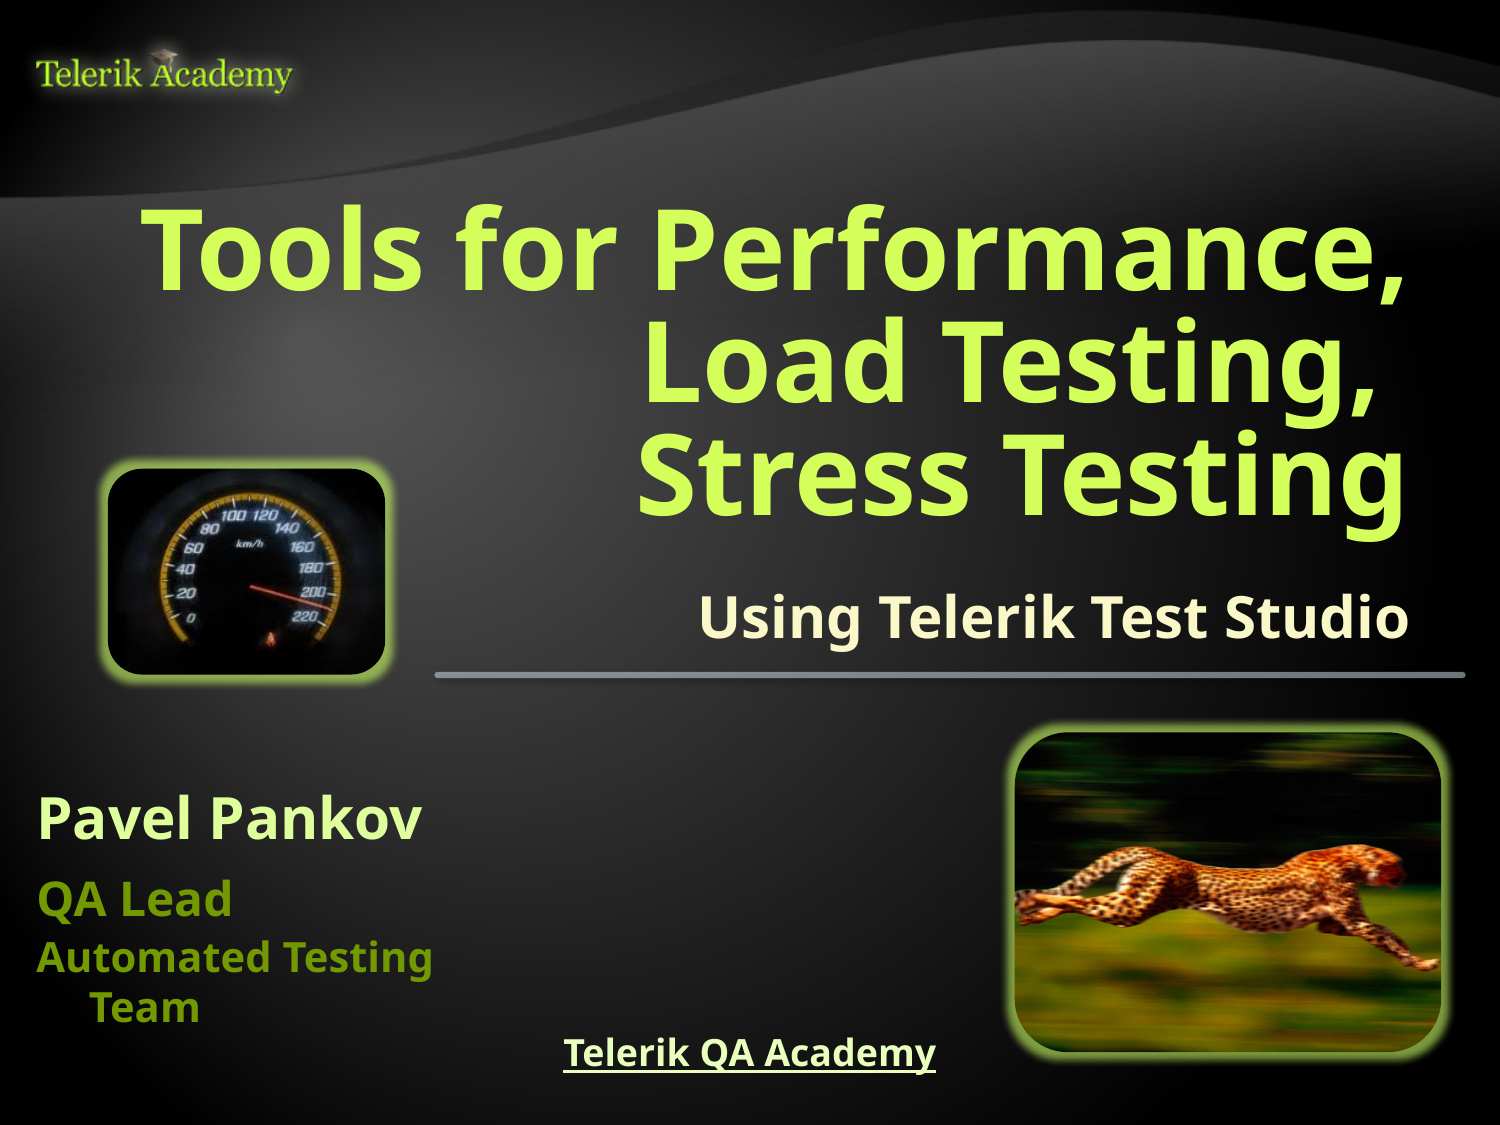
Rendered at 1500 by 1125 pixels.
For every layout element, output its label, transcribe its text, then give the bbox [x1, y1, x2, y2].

picture [0, 0, 1500, 1125]
text_box QA Lead [21, 861, 770, 934]
text_box Automated Testing Team [21, 922, 572, 1038]
title Tools for Performance, Load Testing, Stress Testing Using Telerik Test Studio [75, 287, 1425, 650]
text_box Telerik QA Academy [548, 1021, 952, 1088]
text_box Pavel Pankov [21, 773, 572, 859]
